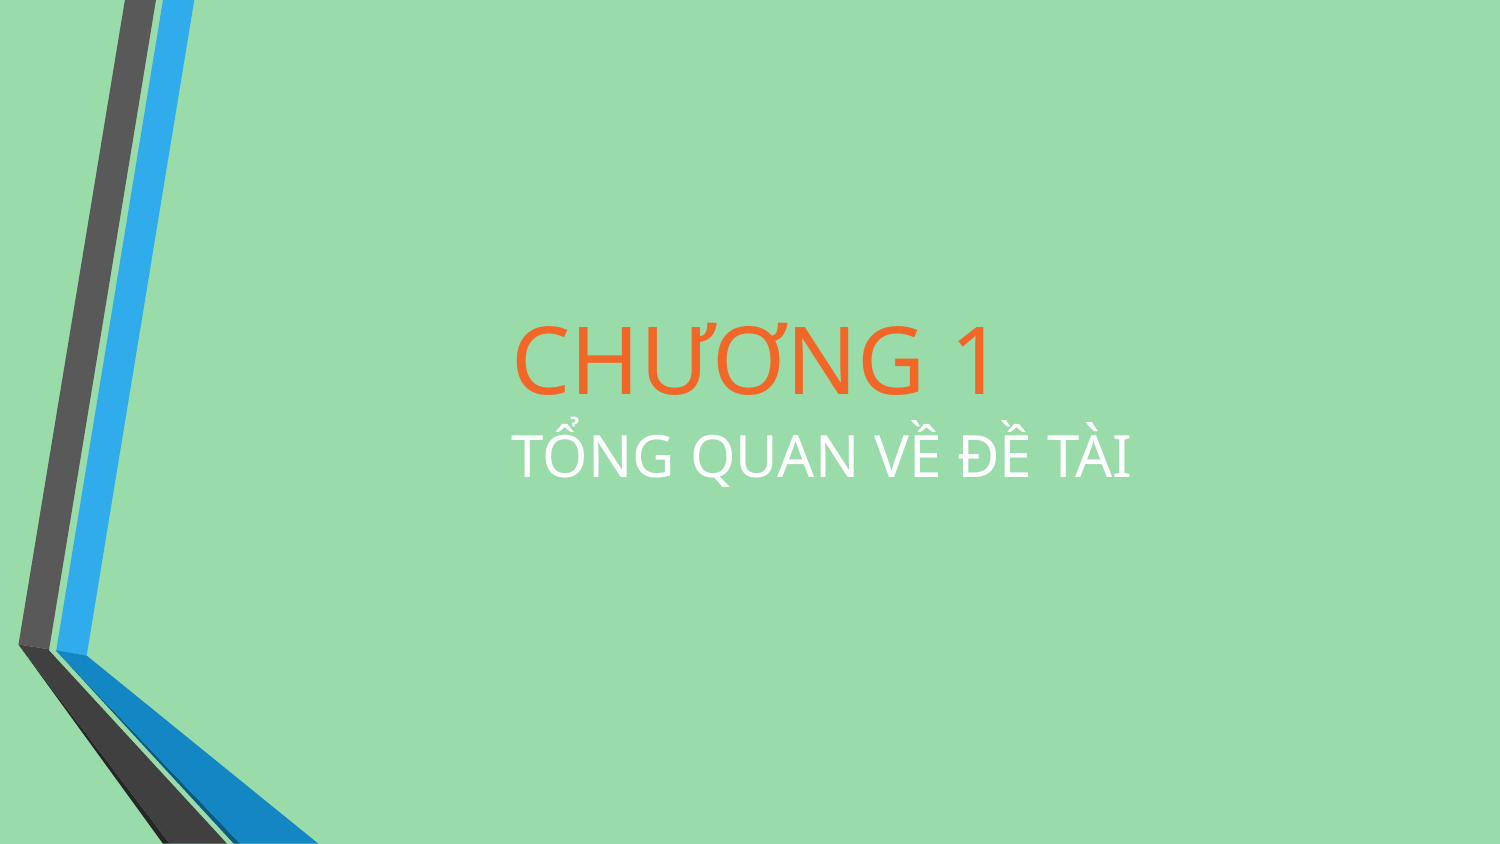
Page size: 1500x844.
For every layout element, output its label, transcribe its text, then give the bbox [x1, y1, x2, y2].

text_box CHƯƠNG 1 [511, 278, 1096, 414]
text_box TỔNG QUAN VỀ ĐỀ TÀI [511, 418, 1167, 489]
